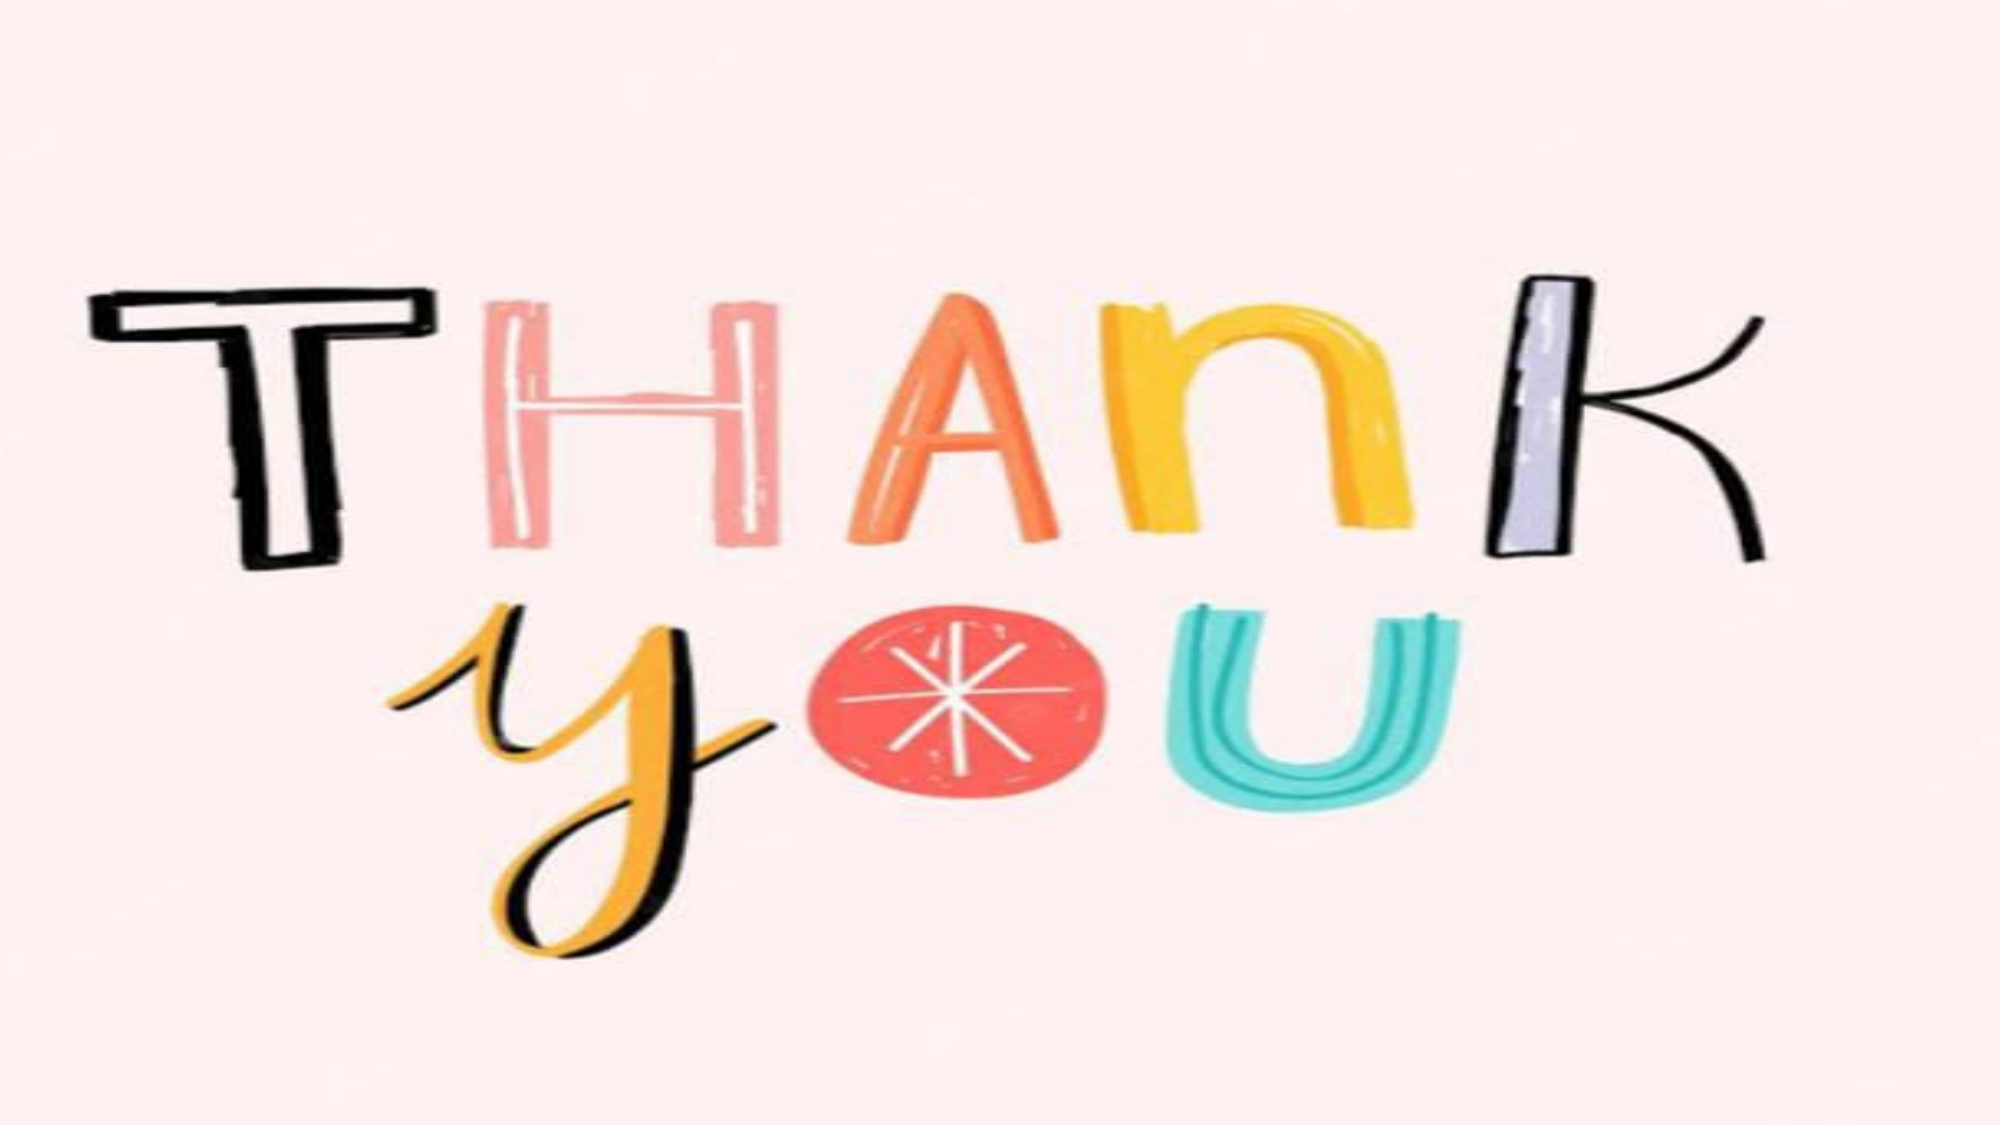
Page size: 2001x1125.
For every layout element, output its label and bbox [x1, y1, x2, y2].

list [0, 0, 2000, 1125]
